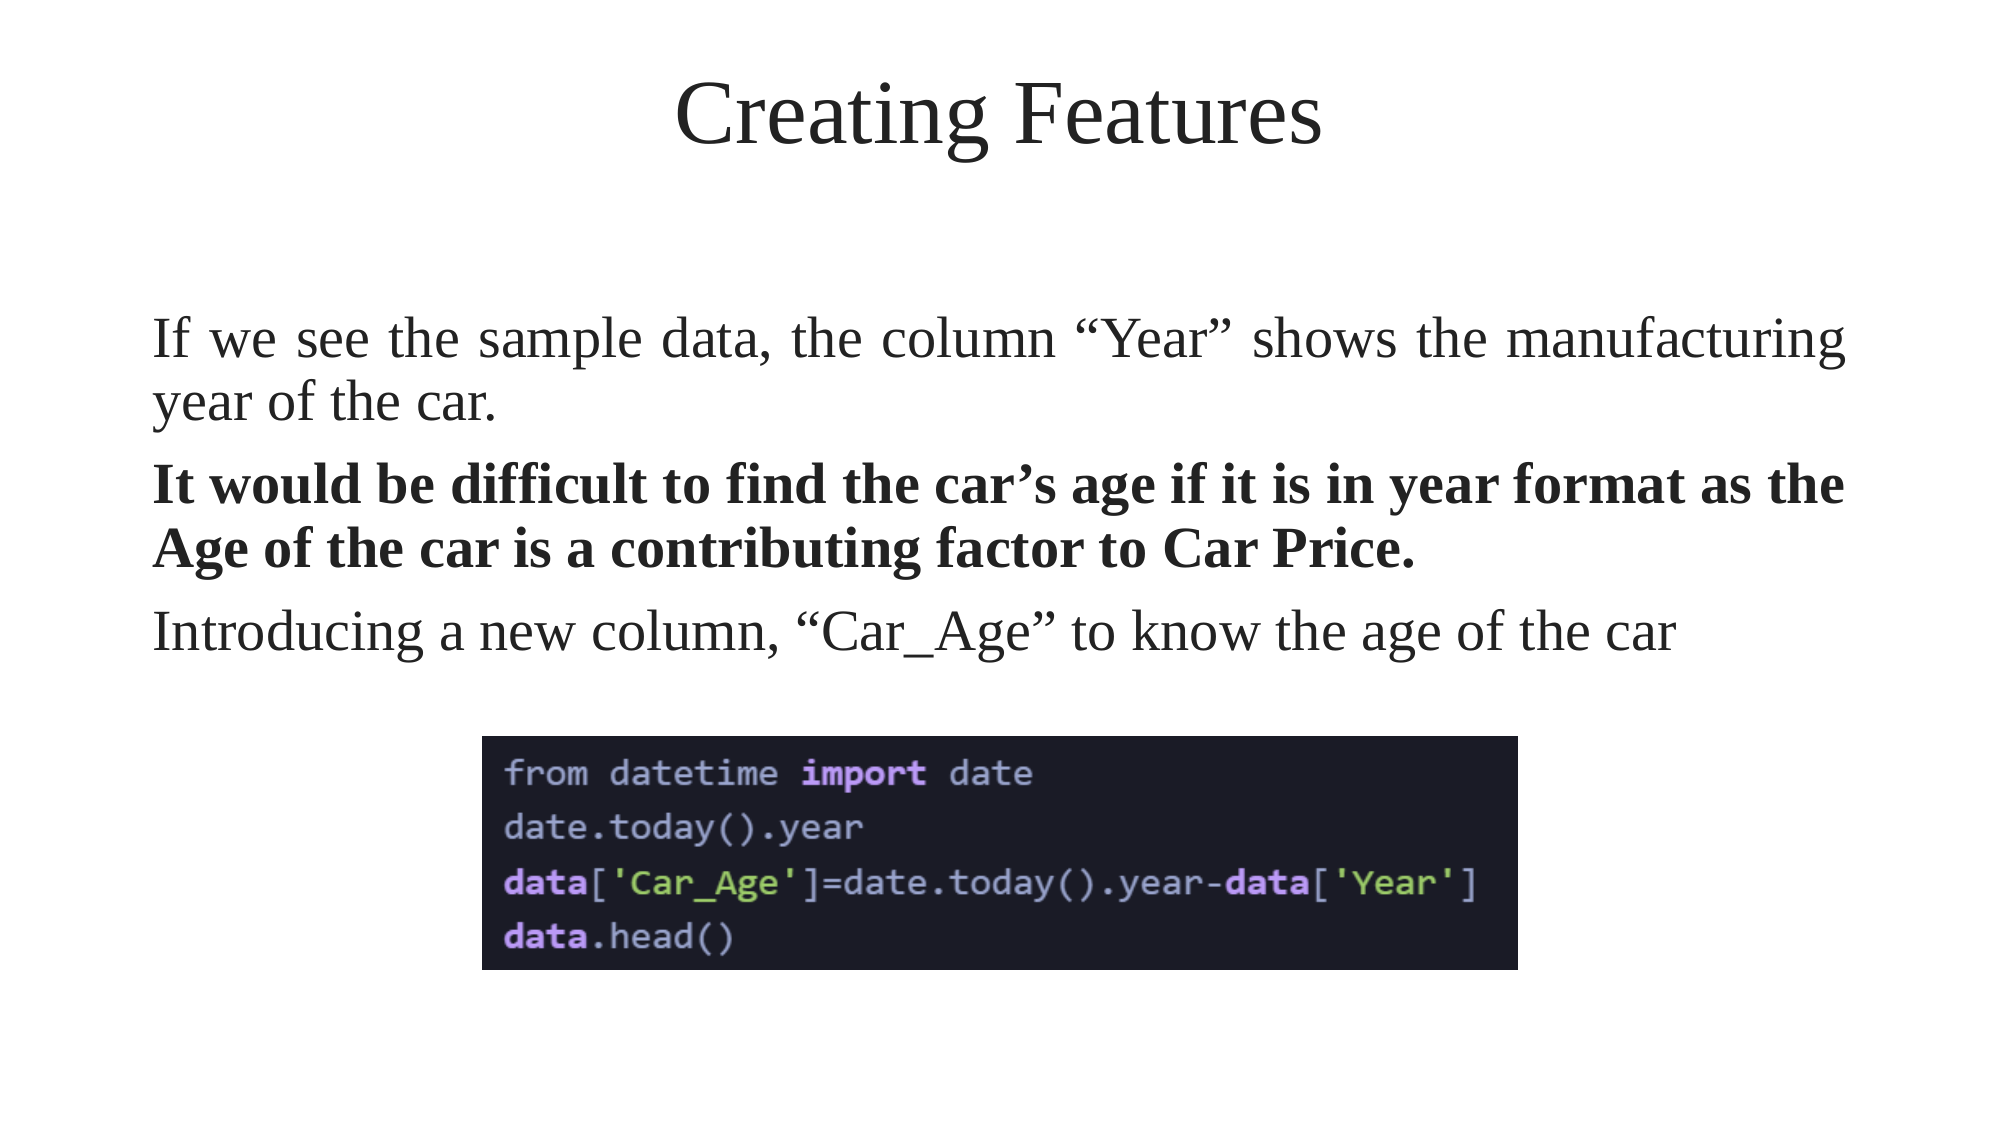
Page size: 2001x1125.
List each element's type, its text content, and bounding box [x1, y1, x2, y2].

picture [482, 736, 1518, 970]
title Creating Features [137, 59, 1863, 278]
list If we see the sample data, the column “Year” shows the manufacturing year of the car. It would be difficult to find the car’s age if it is in year format as the Age of the car is a contributing factor to Car Price. Introducing a new column, “Car_Age” to know the age of the car [137, 299, 1863, 1066]
